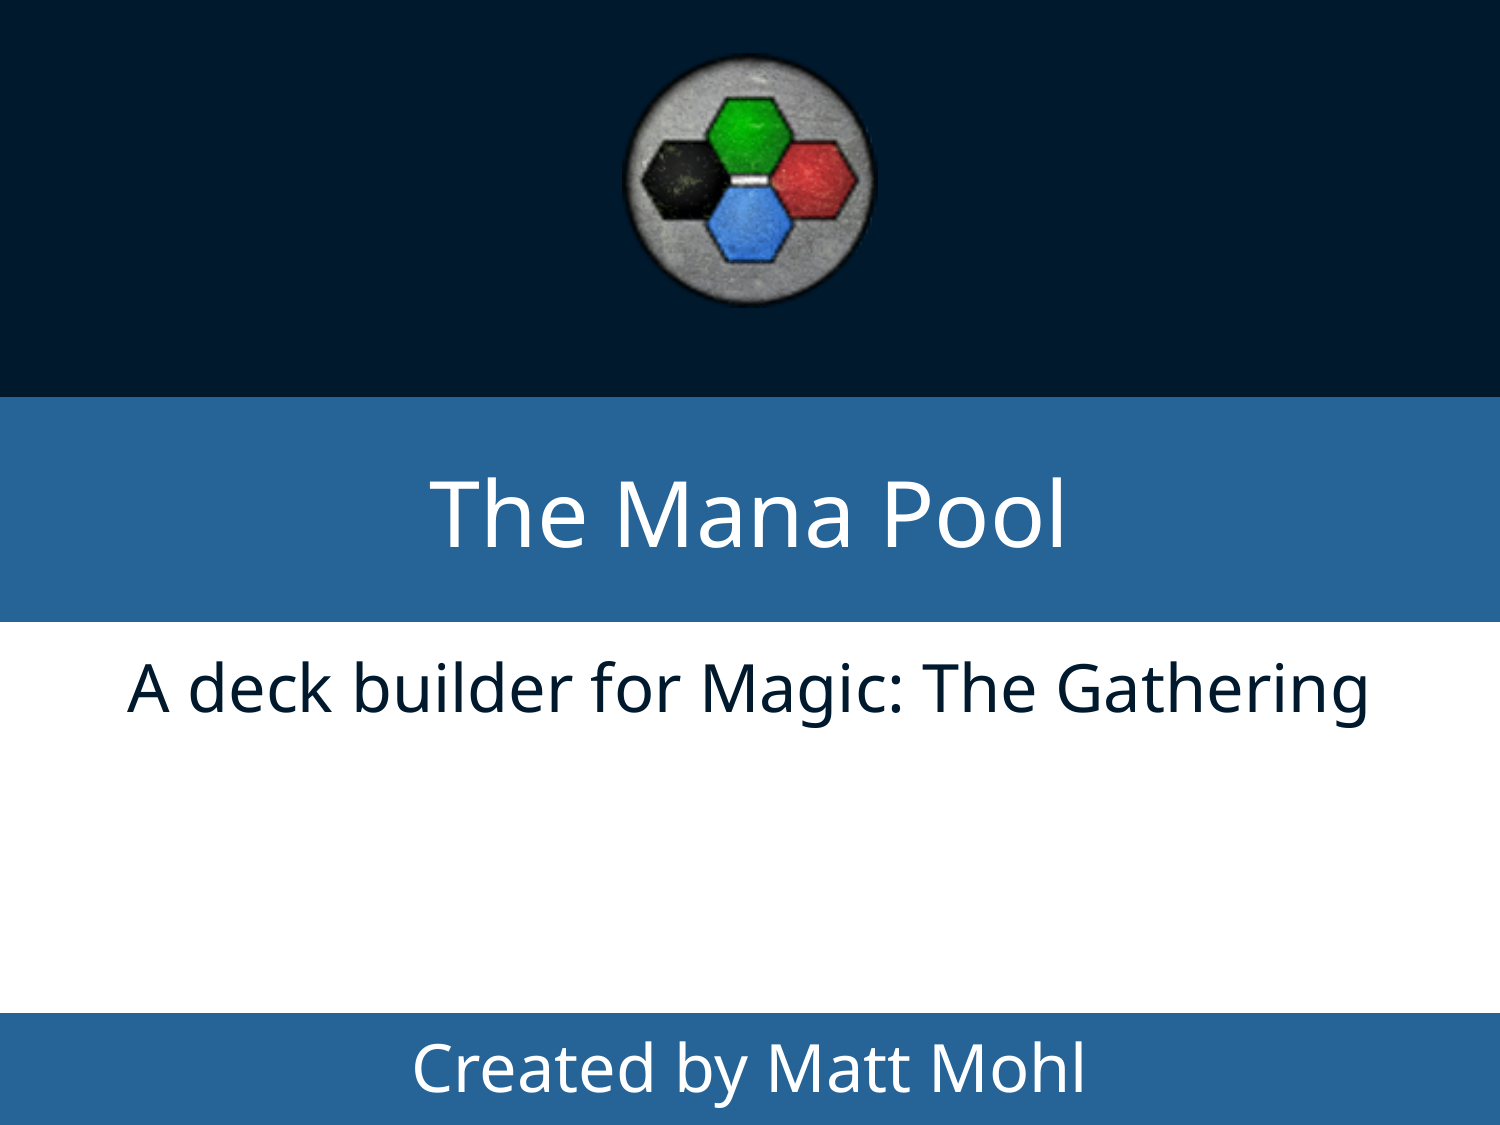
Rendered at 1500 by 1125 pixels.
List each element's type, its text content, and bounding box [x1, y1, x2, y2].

text_box A deck builder for Magic: The Gathering [0, 628, 1500, 780]
picture [0, 1013, 1500, 1125]
picture [0, 0, 1500, 622]
